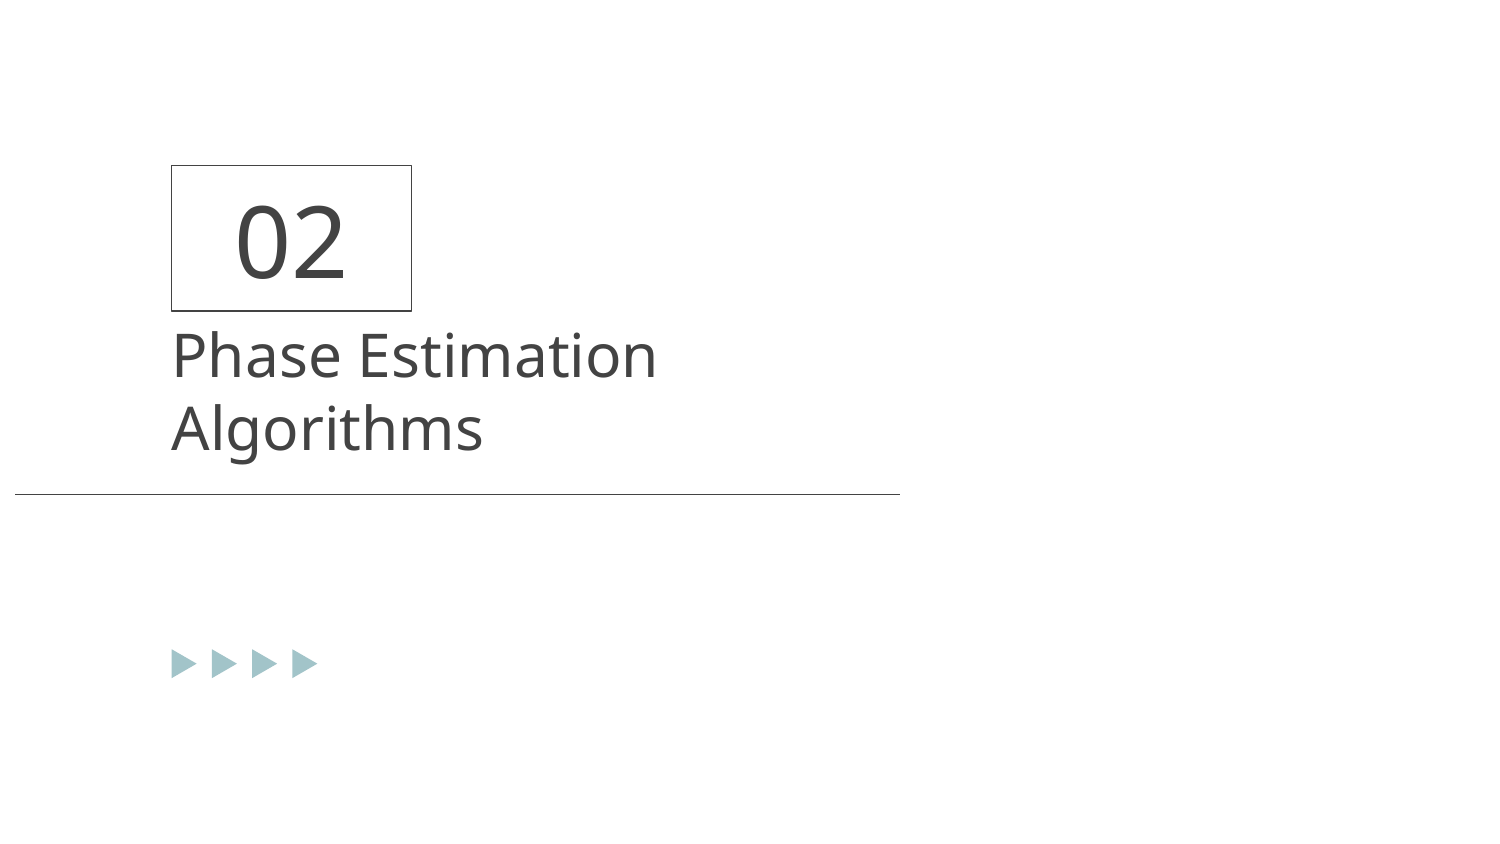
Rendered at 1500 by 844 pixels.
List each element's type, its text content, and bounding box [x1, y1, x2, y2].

text_box Phase Estimation Algorithms [156, 327, 869, 478]
text_box 02 [171, 165, 412, 312]
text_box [171, 648, 318, 679]
